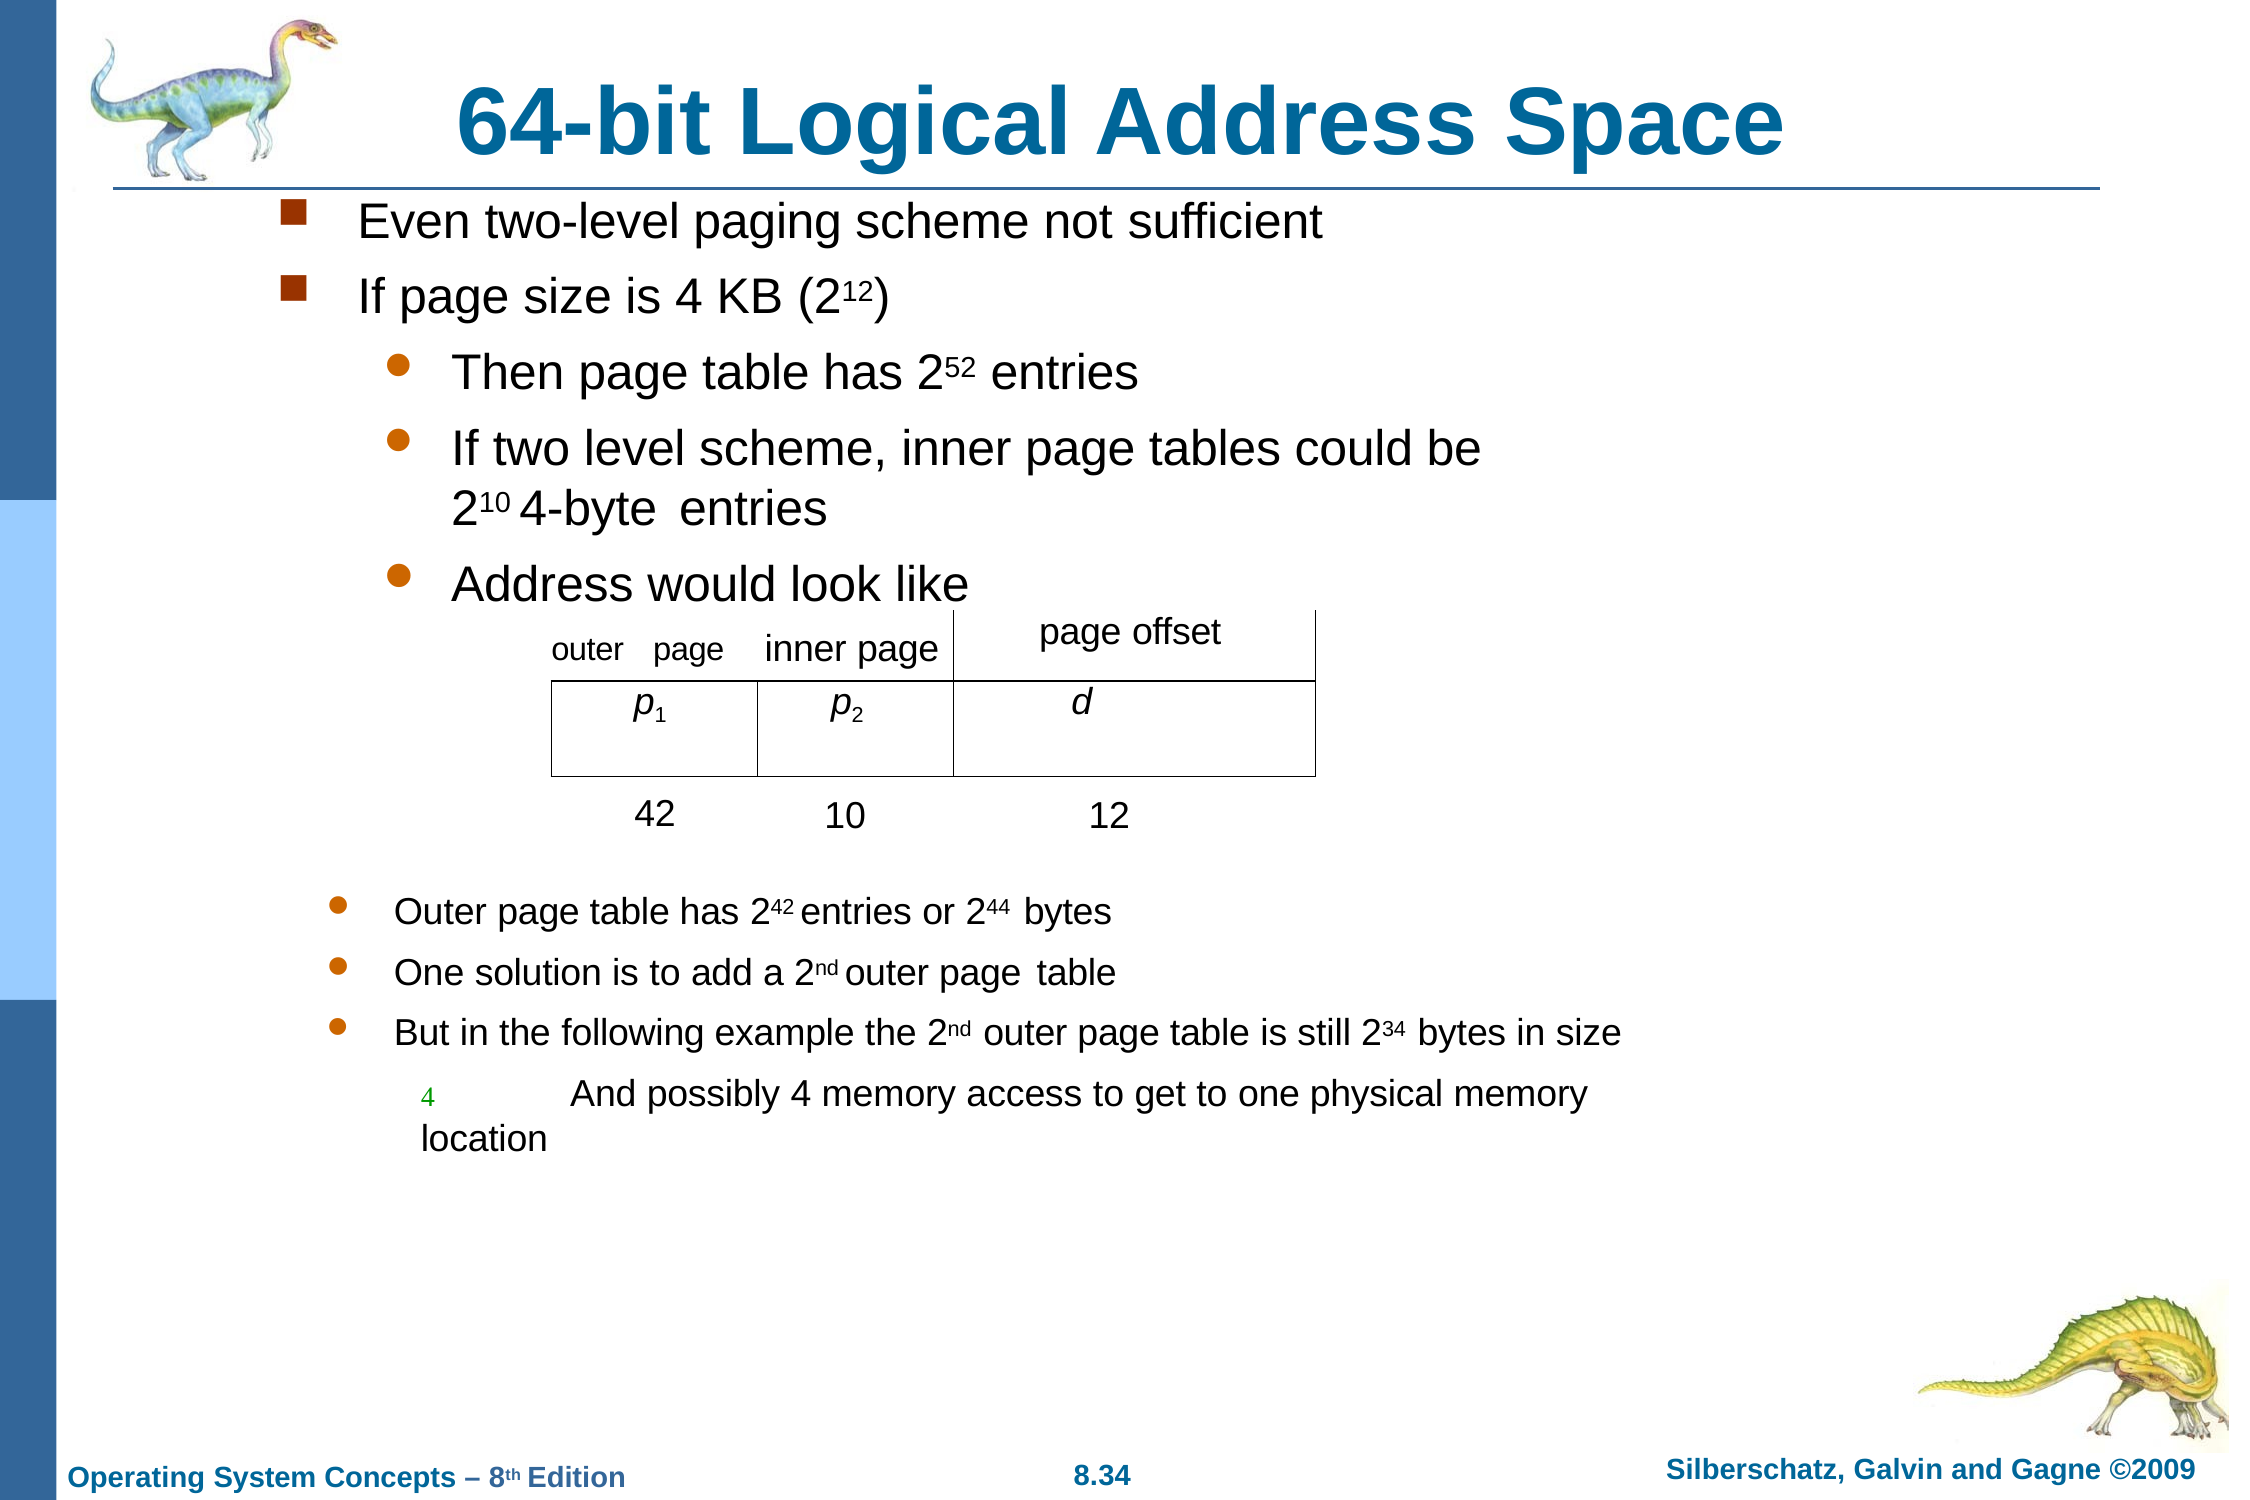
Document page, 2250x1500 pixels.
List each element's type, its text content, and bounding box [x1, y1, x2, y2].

picture [70, 0, 365, 199]
text_box Even two-level paging scheme not sufficient If page size is 4 KB (212) Then page table has 252 entries If two level scheme, inner page tables could be 210 4-byte entries Address would look like [274, 188, 1528, 612]
picture [1913, 1279, 2229, 1453]
table_cell d [954, 682, 1315, 776]
table_header outer page inner page [551, 610, 953, 680]
table_cell p1 [552, 682, 757, 776]
text_box 10 12 [822, 791, 1131, 837]
title 64-bit Logical Address Space [103, 58, 2147, 309]
table_cell p2 [758, 682, 953, 776]
footer Operating System Concepts – 8th Edition [65, 1460, 633, 1500]
text_box 42 [632, 789, 679, 835]
slide_number 8.34 [1071, 1459, 1135, 1500]
table_header page offset [954, 610, 1315, 680]
text_box Outer page table has 242 entries or 244 bytes One solution is to add a 2nd outer page table But in the following example the 2nd outer page table is still 234 bytes in size  And possibly 4 memory access to get to one physical memory location [324, 886, 1643, 1160]
slide_number Silberschatz, Galvin and Gagne ©2009 [1664, 1454, 2198, 1500]
